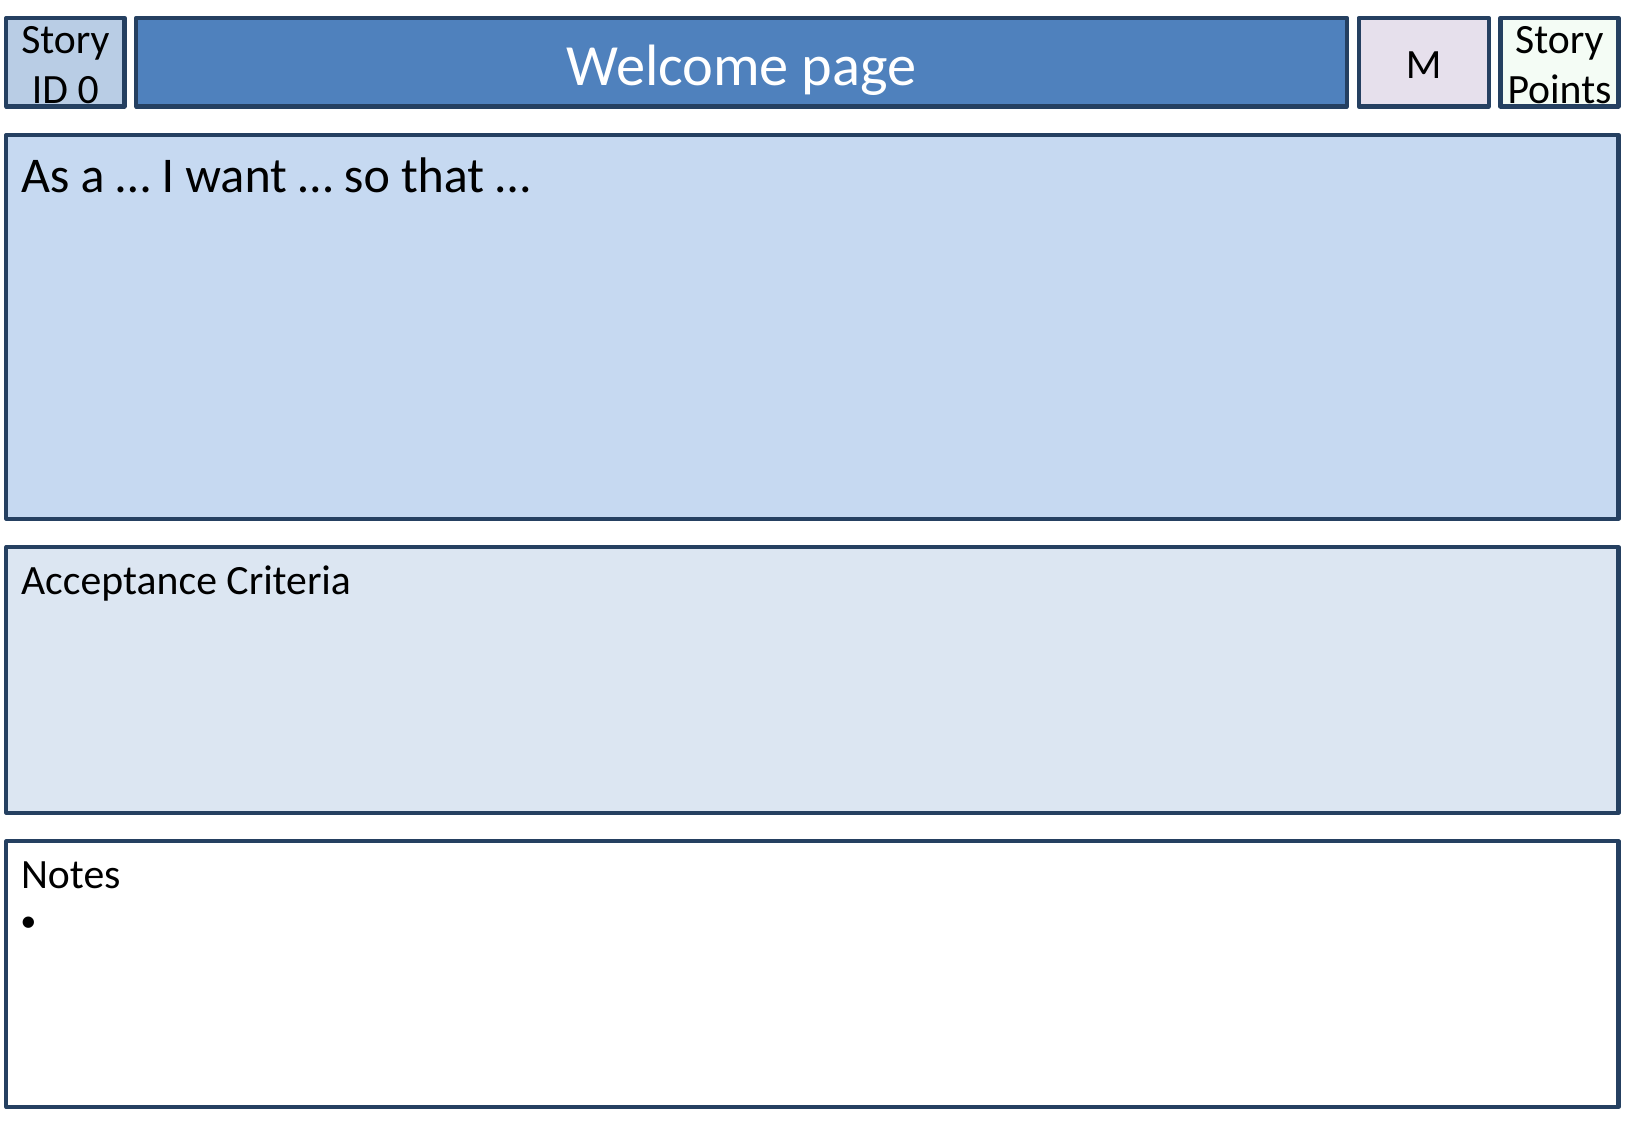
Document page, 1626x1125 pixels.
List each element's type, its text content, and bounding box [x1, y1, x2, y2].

text_box Story Points [1498, 16, 1621, 109]
text_box Acceptance Criteria [4, 545, 1621, 815]
text_box Story ID 0 [4, 16, 127, 109]
text_box M [1357, 16, 1491, 109]
text_box Welcome page [134, 16, 1349, 109]
text_box Notes [4, 839, 1621, 1109]
text_box As a … I want … so that … [4, 133, 1621, 521]
